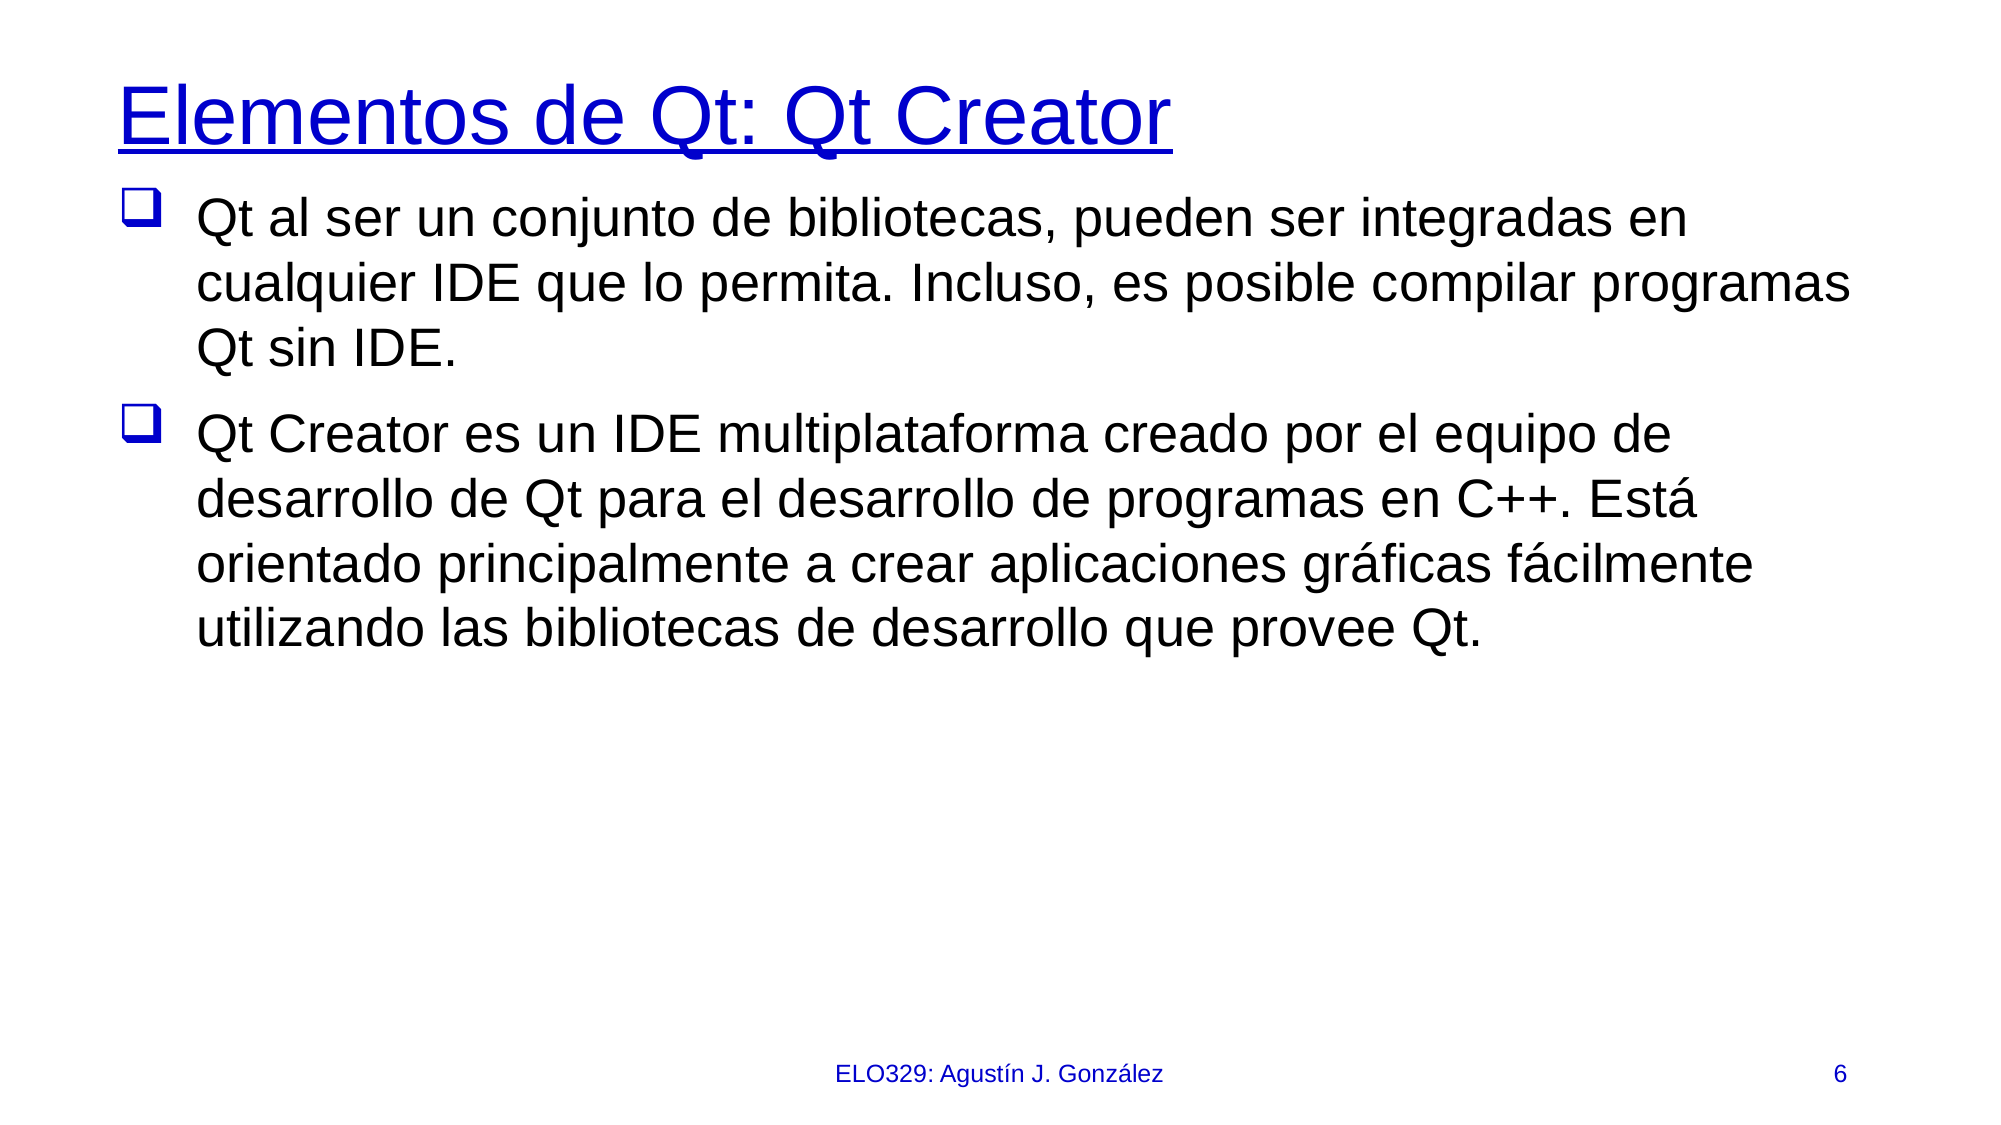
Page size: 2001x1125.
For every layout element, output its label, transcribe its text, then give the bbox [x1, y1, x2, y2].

list Qt al ser un conjunto de bibliotecas, pueden ser integradas en cualquier IDE que lo permita. Incluso, es posible compilar programas Qt sin IDE. Qt Creator es un IDE multiplataforma creado por el equipo de desarrollo de Qt para el desarrollo de programas en C++. Está orientado principalmente a crear aplicaciones gráficas fácilmente utilizando las bibliotecas de desarrollo que provee Qt. [102, 174, 1915, 1016]
slide_number 6 [1412, 1042, 1863, 1103]
footer ELO329: Agustín J. González [662, 1042, 1338, 1103]
title Elementos de Qt: Qt Creator [102, 46, 1915, 174]
